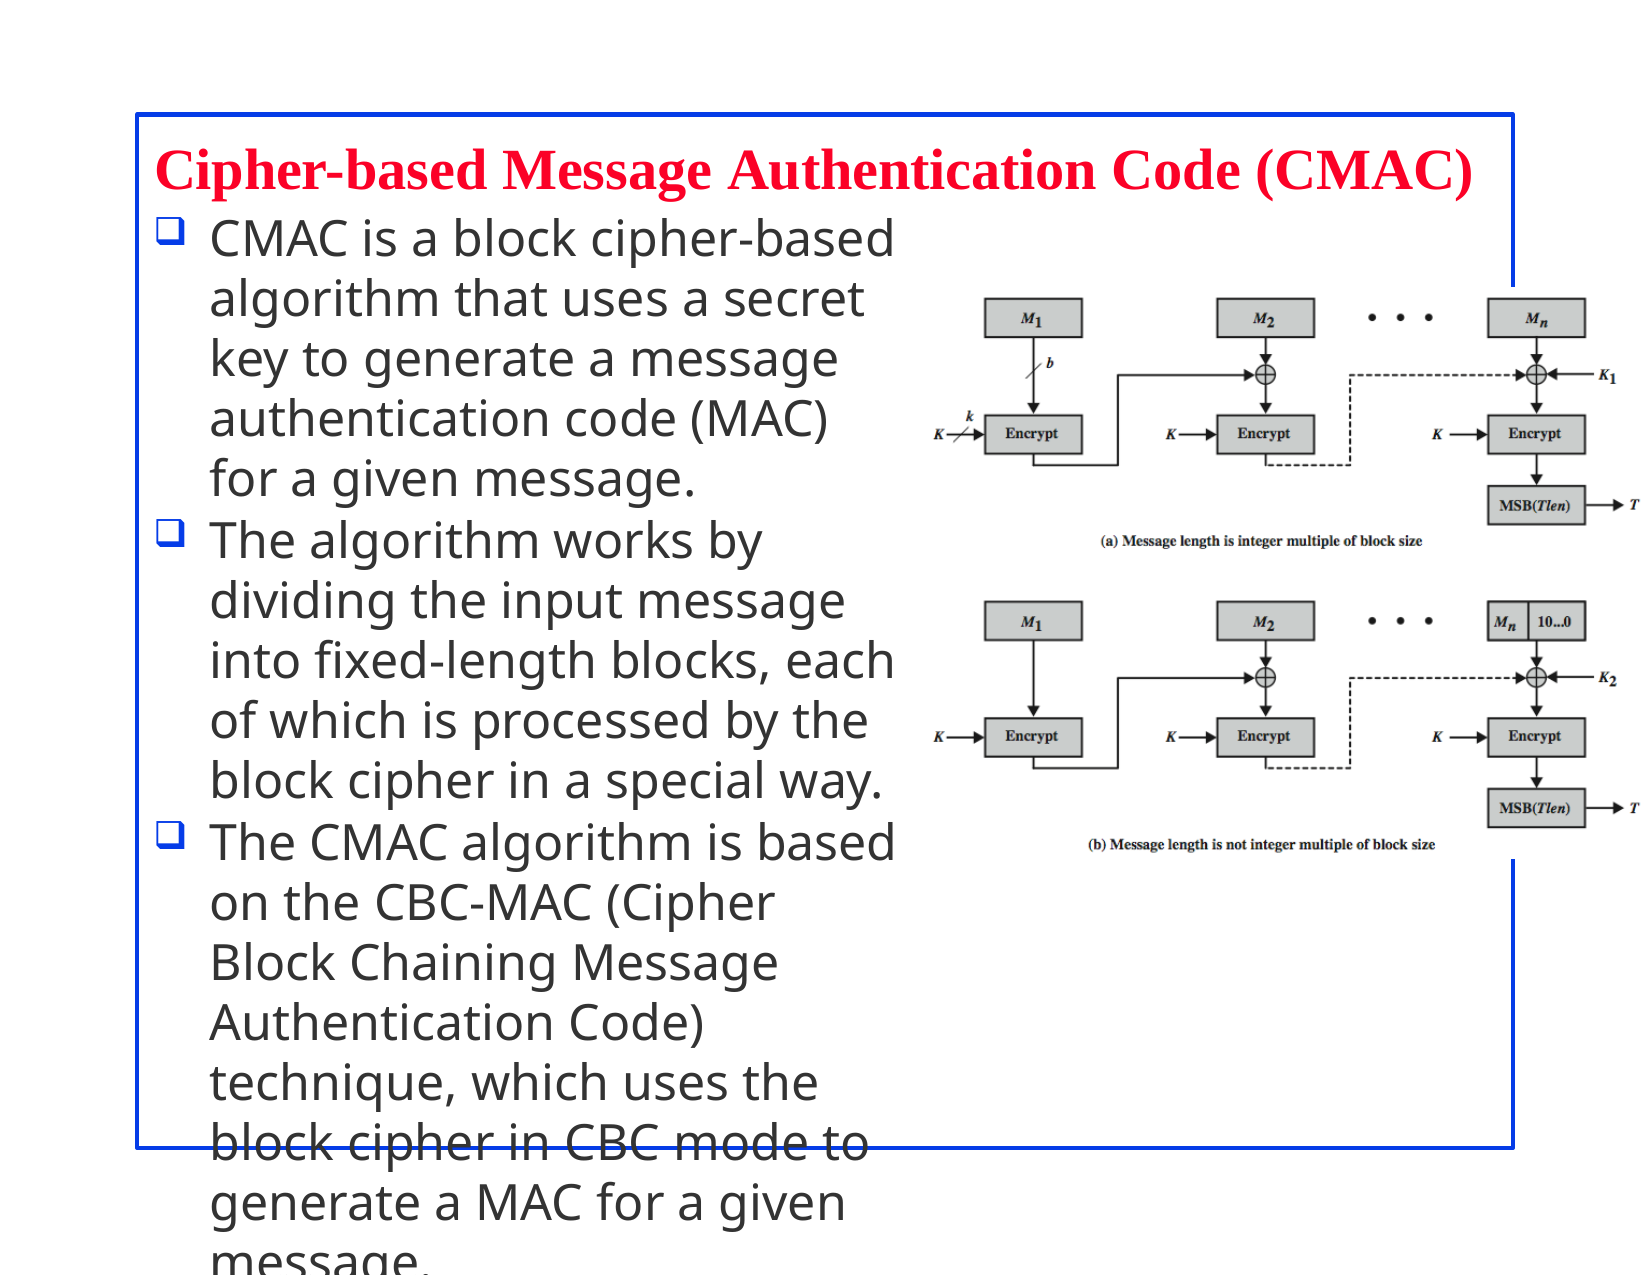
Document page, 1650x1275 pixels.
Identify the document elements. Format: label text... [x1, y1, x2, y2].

picture [919, 287, 1650, 859]
title Cipher-based Message Authentication Code (CMAC) [152, 128, 1486, 291]
text_box CMAC is a block cipher-based algorithm that uses a secret key to generate a message authentication code (MAC) for a given message. The algorithm works by dividing the input message into fixed-length blocks, each of which is processed by the block cipher in a special way. The CMAC algorithm is based on the CBC-MAC (Cipher Block Chaining Message Authentication Code) technique, which uses the block cipher in CBC mode to generate a MAC for a given message. [142, 203, 914, 1275]
